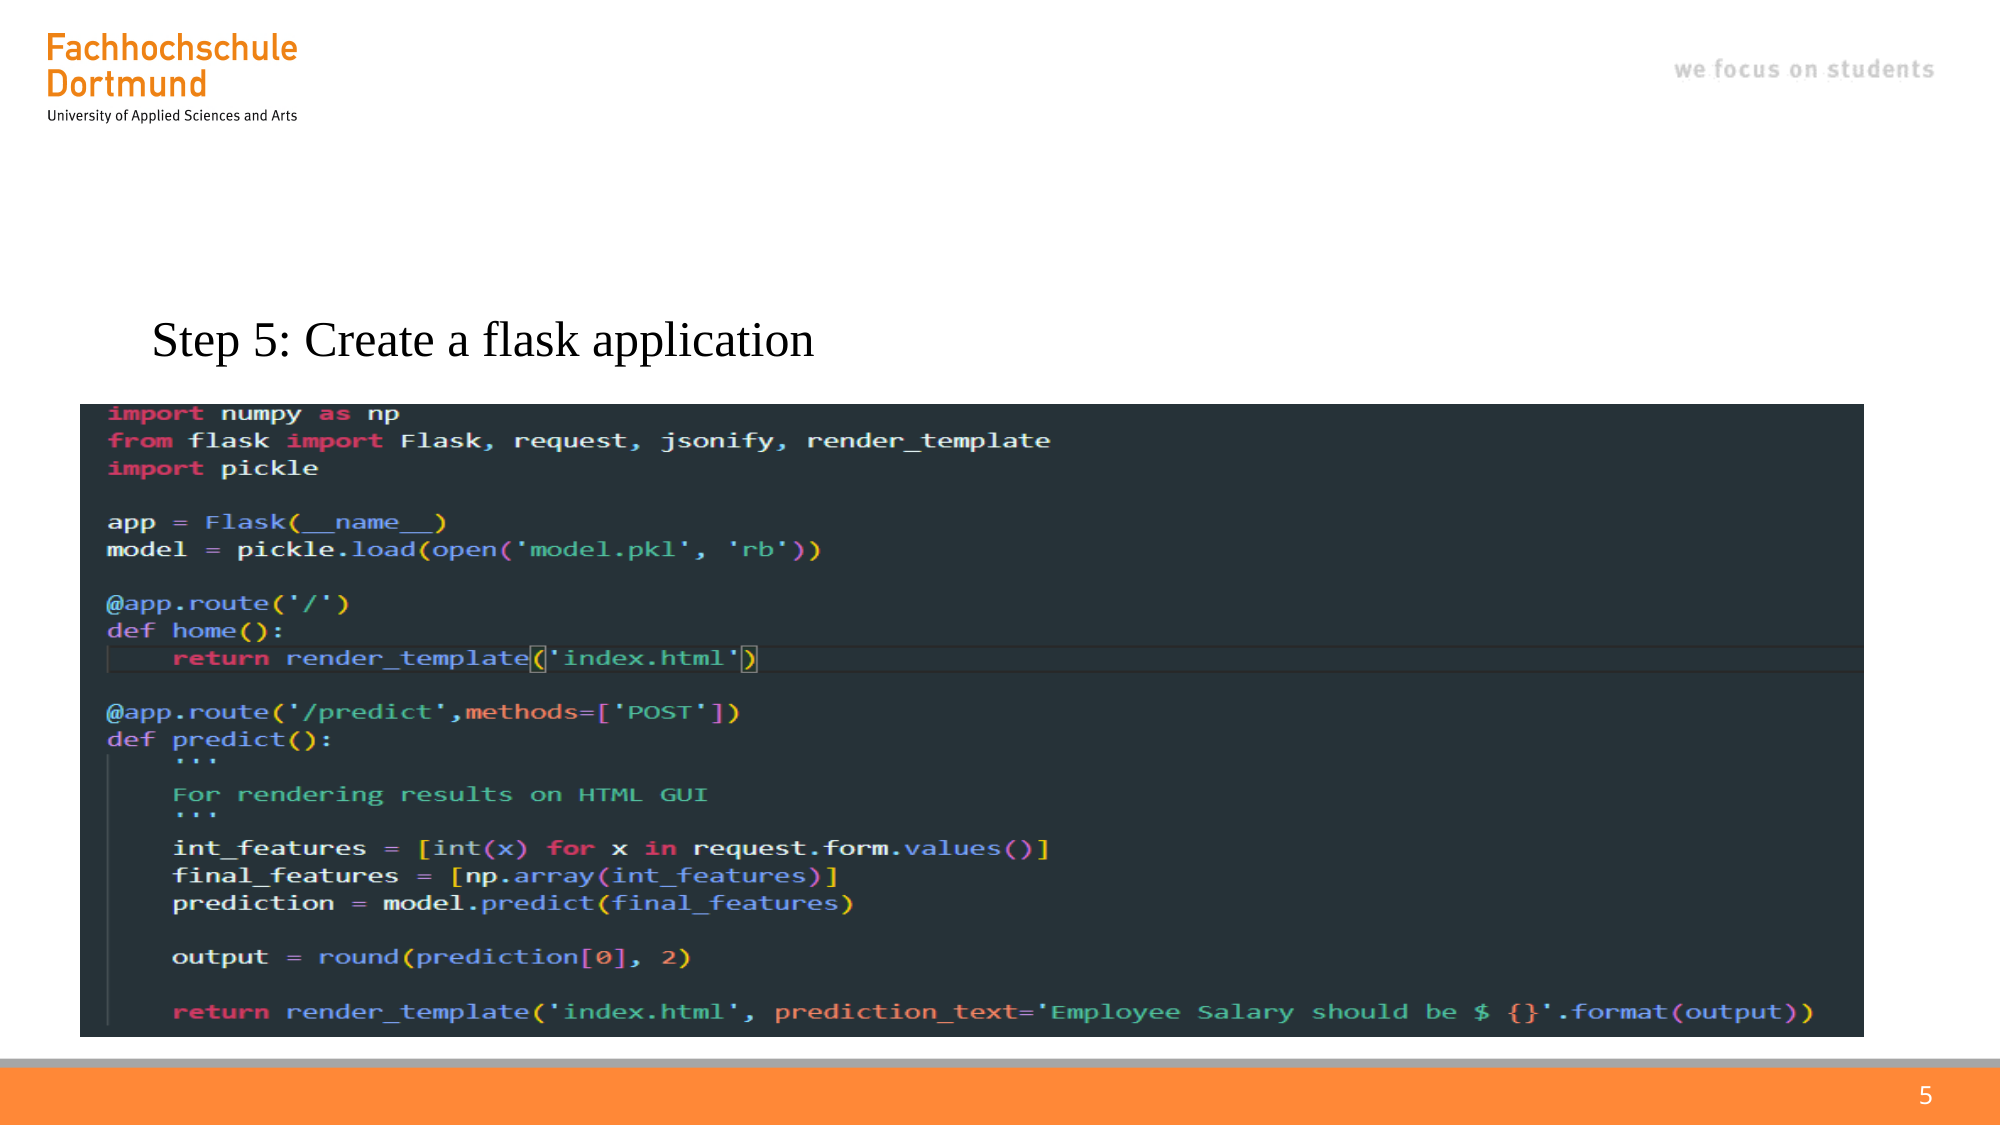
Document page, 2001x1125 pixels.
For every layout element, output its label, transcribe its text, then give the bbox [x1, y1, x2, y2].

slide_number 5 [1831, 1067, 1949, 1125]
picture [1673, 57, 1939, 89]
title Step 5: Create a flask application [136, 280, 1832, 375]
picture [48, 33, 297, 124]
picture [79, 404, 1864, 1038]
